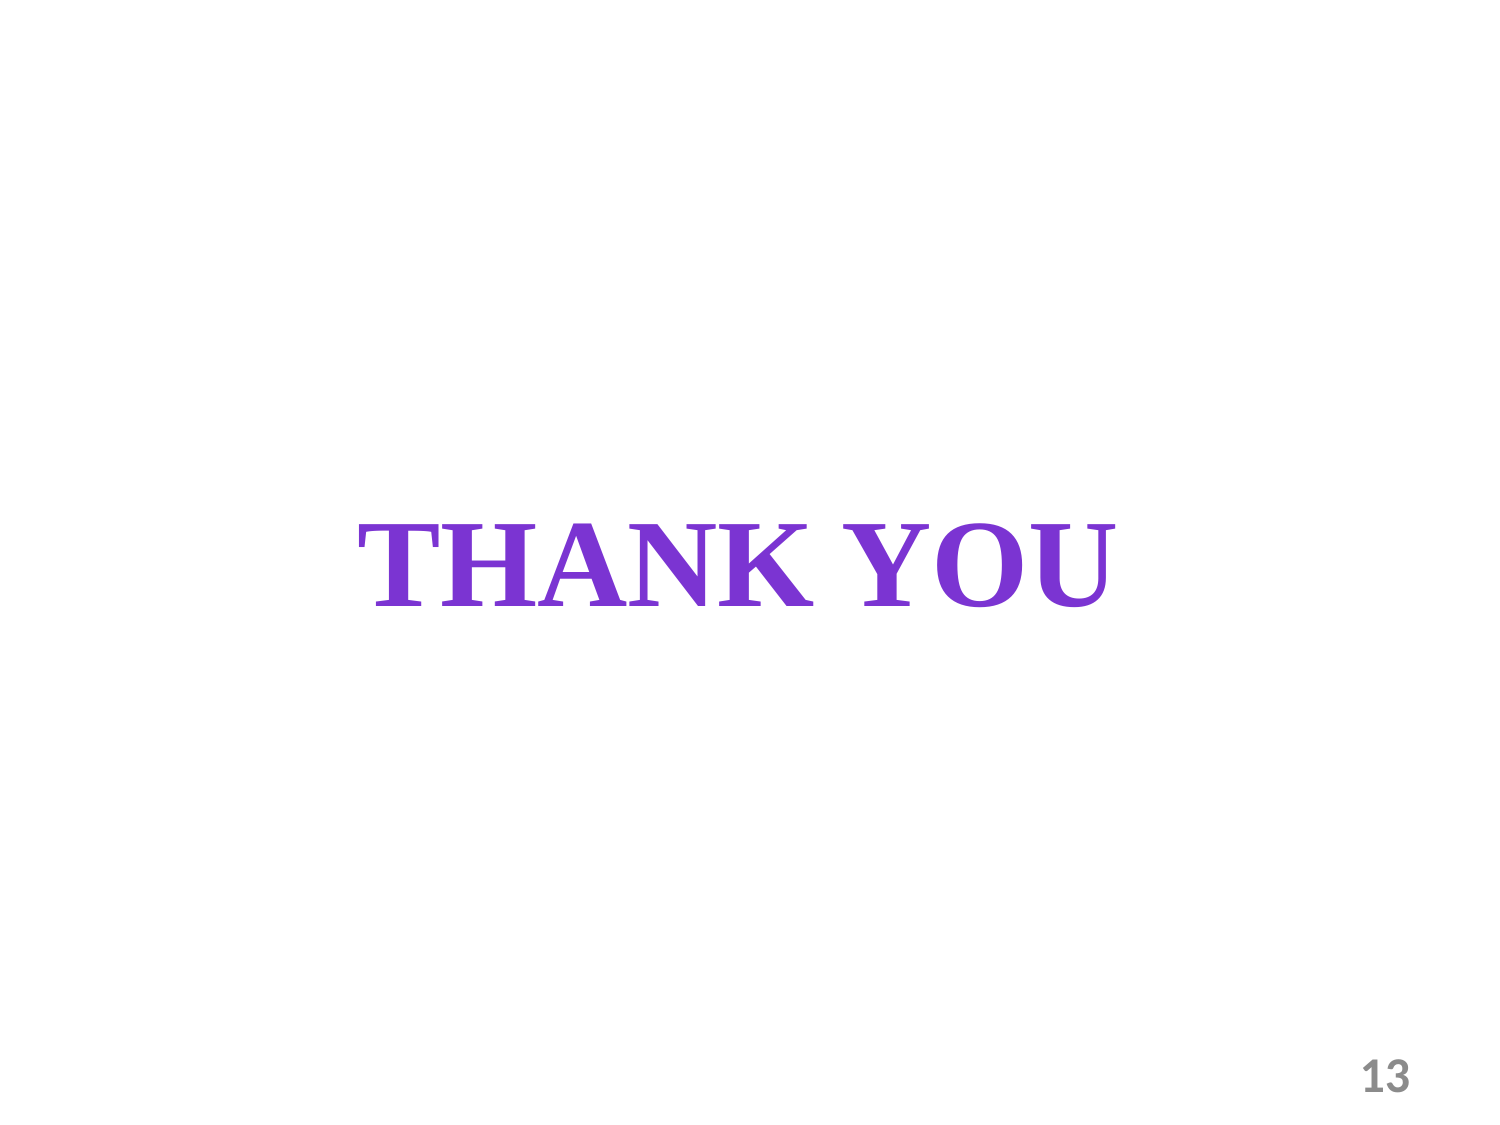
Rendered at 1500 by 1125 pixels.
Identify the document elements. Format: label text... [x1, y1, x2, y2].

slide_number 13 [1074, 1042, 1425, 1103]
title THANK YOU [222, 398, 1254, 715]
